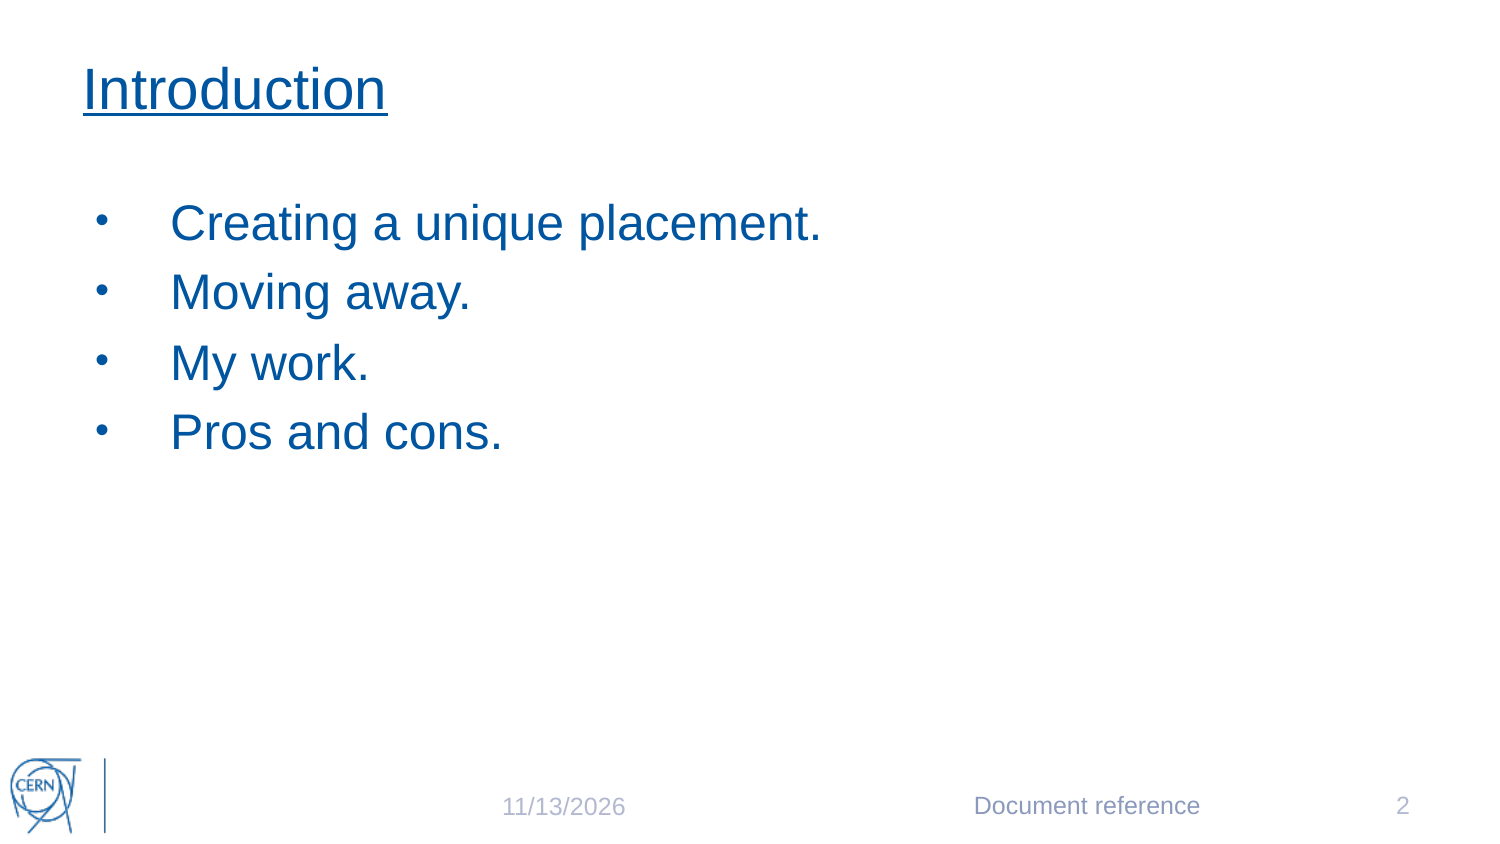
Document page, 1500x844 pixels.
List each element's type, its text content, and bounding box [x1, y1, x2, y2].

slide_number 2 [1342, 782, 1425, 827]
text_box Creating a unique placement. Moving away. My work. Pros and cons. [74, 182, 1425, 611]
title Introduction [75, 28, 1425, 145]
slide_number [487, 782, 838, 828]
footer Document reference [850, 782, 1326, 827]
